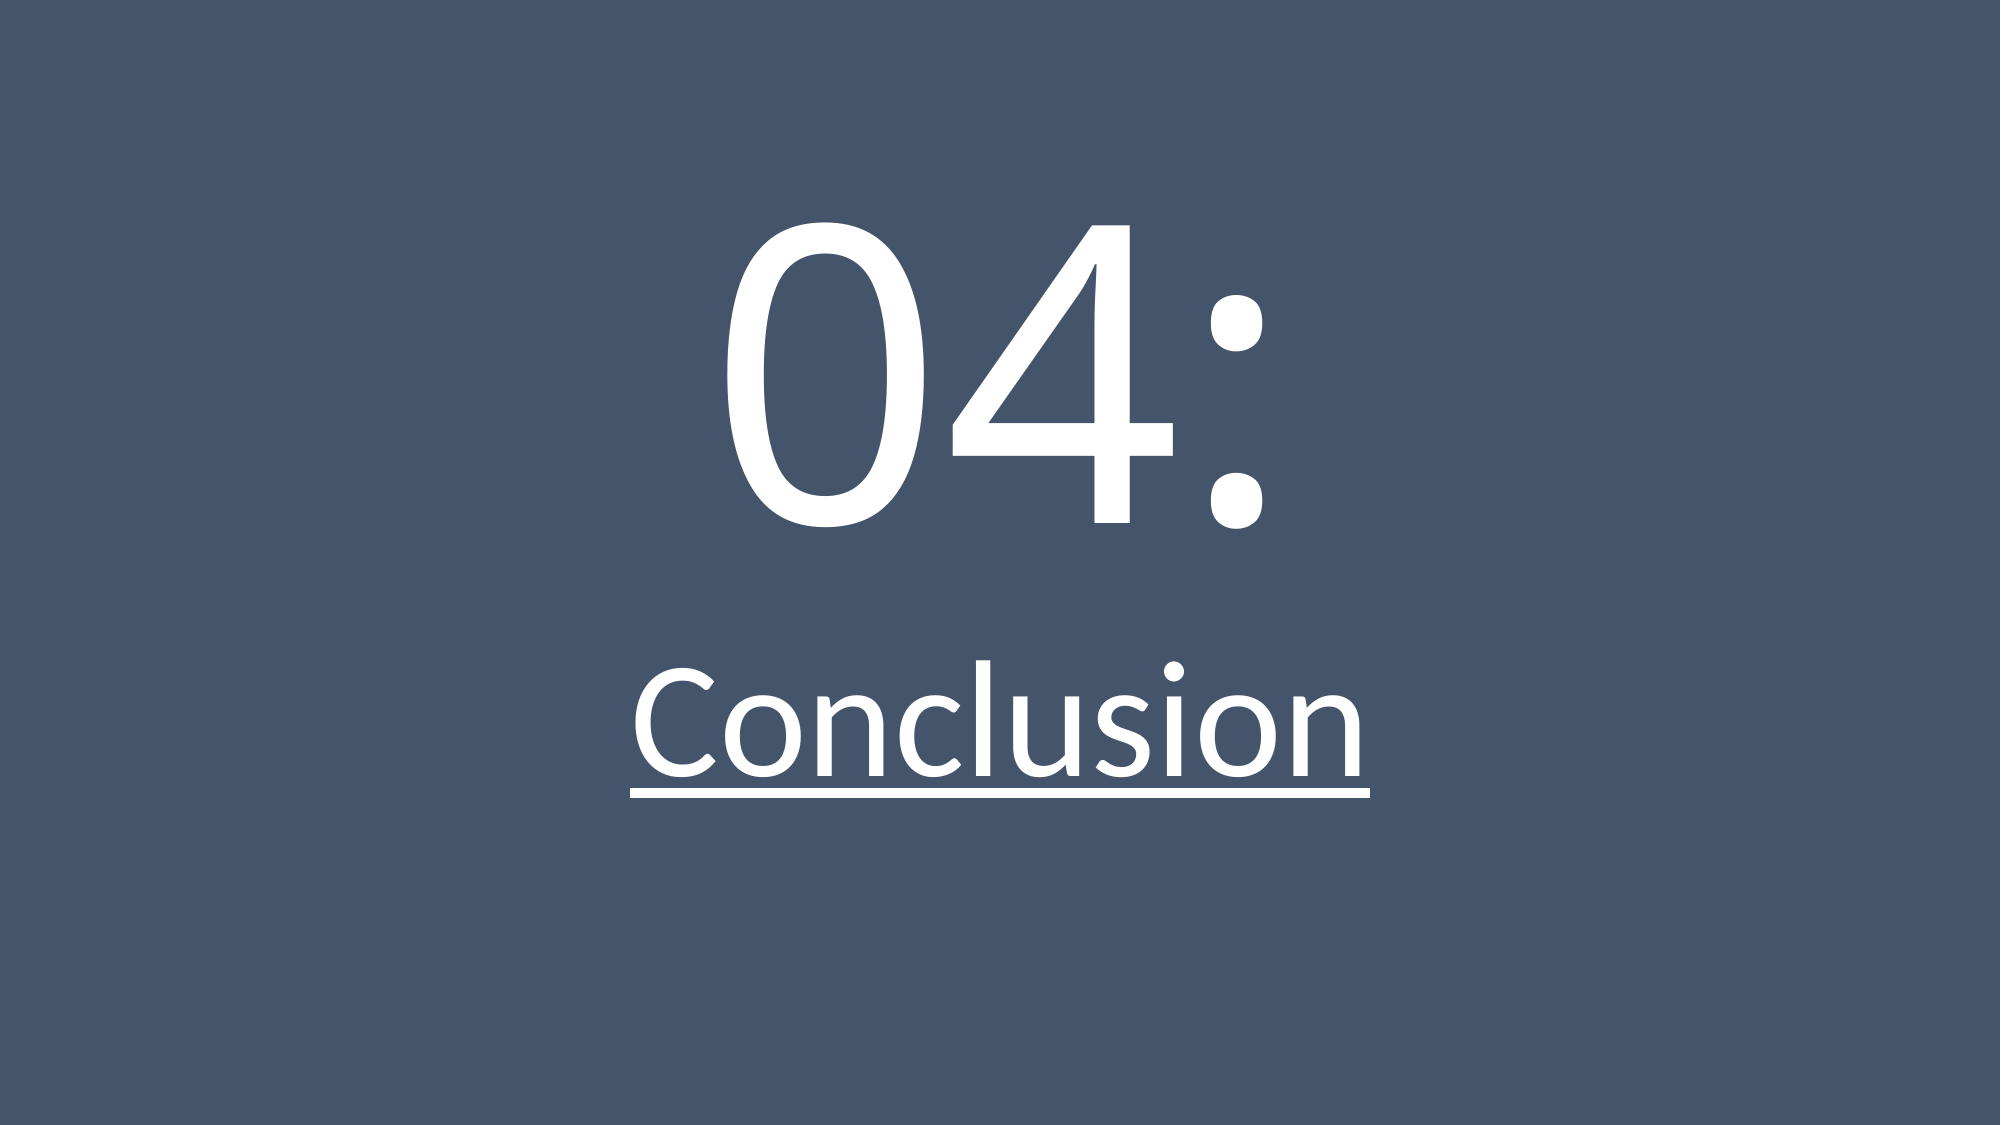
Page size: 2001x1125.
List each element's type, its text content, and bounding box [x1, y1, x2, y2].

title 04: [137, 152, 1863, 621]
list Conclusion [137, 625, 1863, 872]
